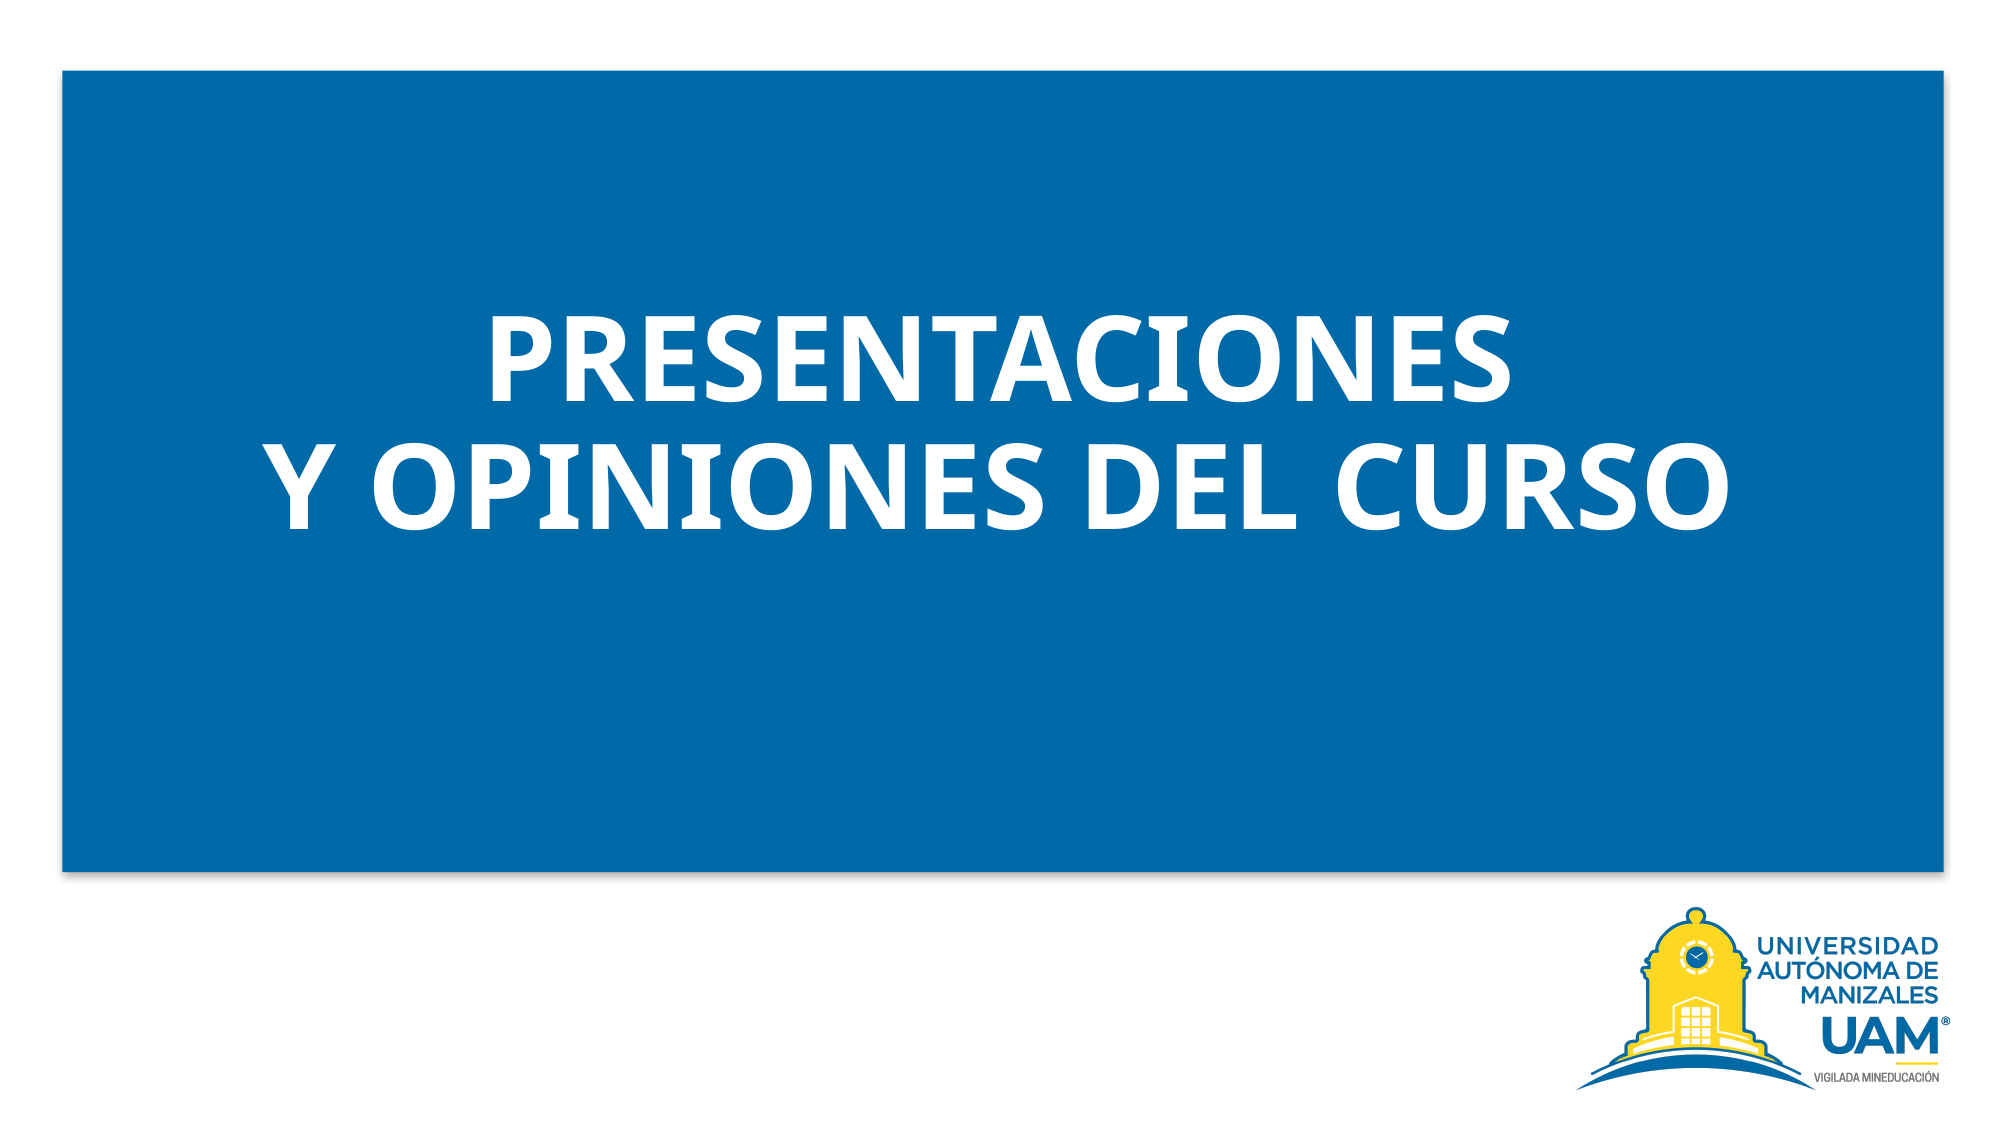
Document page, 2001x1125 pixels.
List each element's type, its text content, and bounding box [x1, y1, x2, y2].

text_box [62, 70, 1944, 873]
picture [1545, 872, 1981, 1125]
title PRESENTACIONES Y OPINIONES DEL CURSO [136, 291, 1862, 563]
